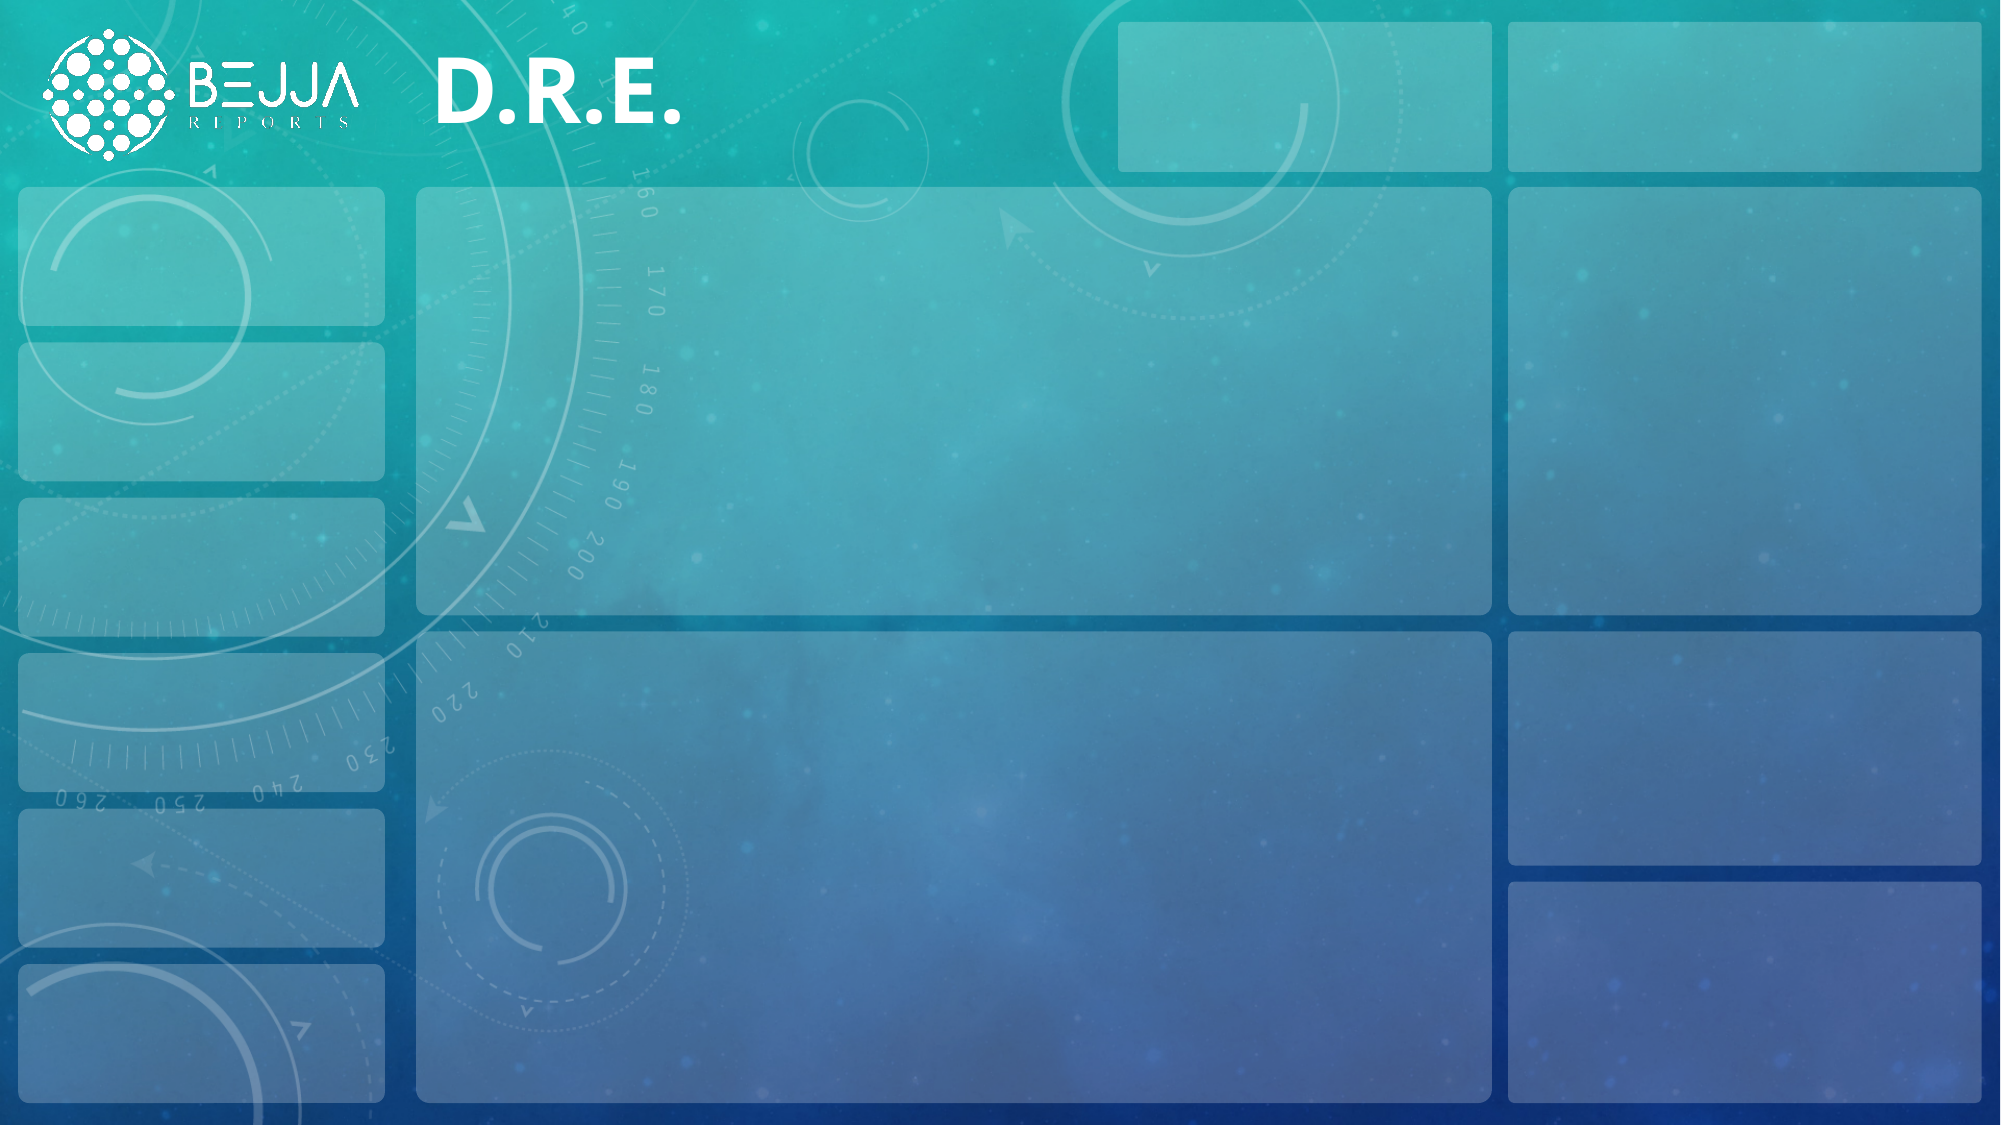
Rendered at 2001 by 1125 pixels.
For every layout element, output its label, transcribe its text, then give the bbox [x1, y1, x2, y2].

text_box [16, 496, 387, 639]
text_box [16, 807, 387, 950]
text_box [414, 629, 1494, 1105]
text_box [1506, 185, 1984, 617]
text_box [1116, 20, 1494, 174]
text_box [16, 185, 387, 328]
text_box [1506, 20, 1984, 174]
text_box [1506, 629, 1984, 868]
text_box D.R.E. [416, 24, 847, 149]
text_box [16, 651, 387, 794]
picture [0, 0, 2001, 1125]
text_box [414, 185, 1494, 617]
text_box [16, 340, 387, 483]
text_box [16, 962, 387, 1105]
text_box [1506, 879, 1984, 1105]
